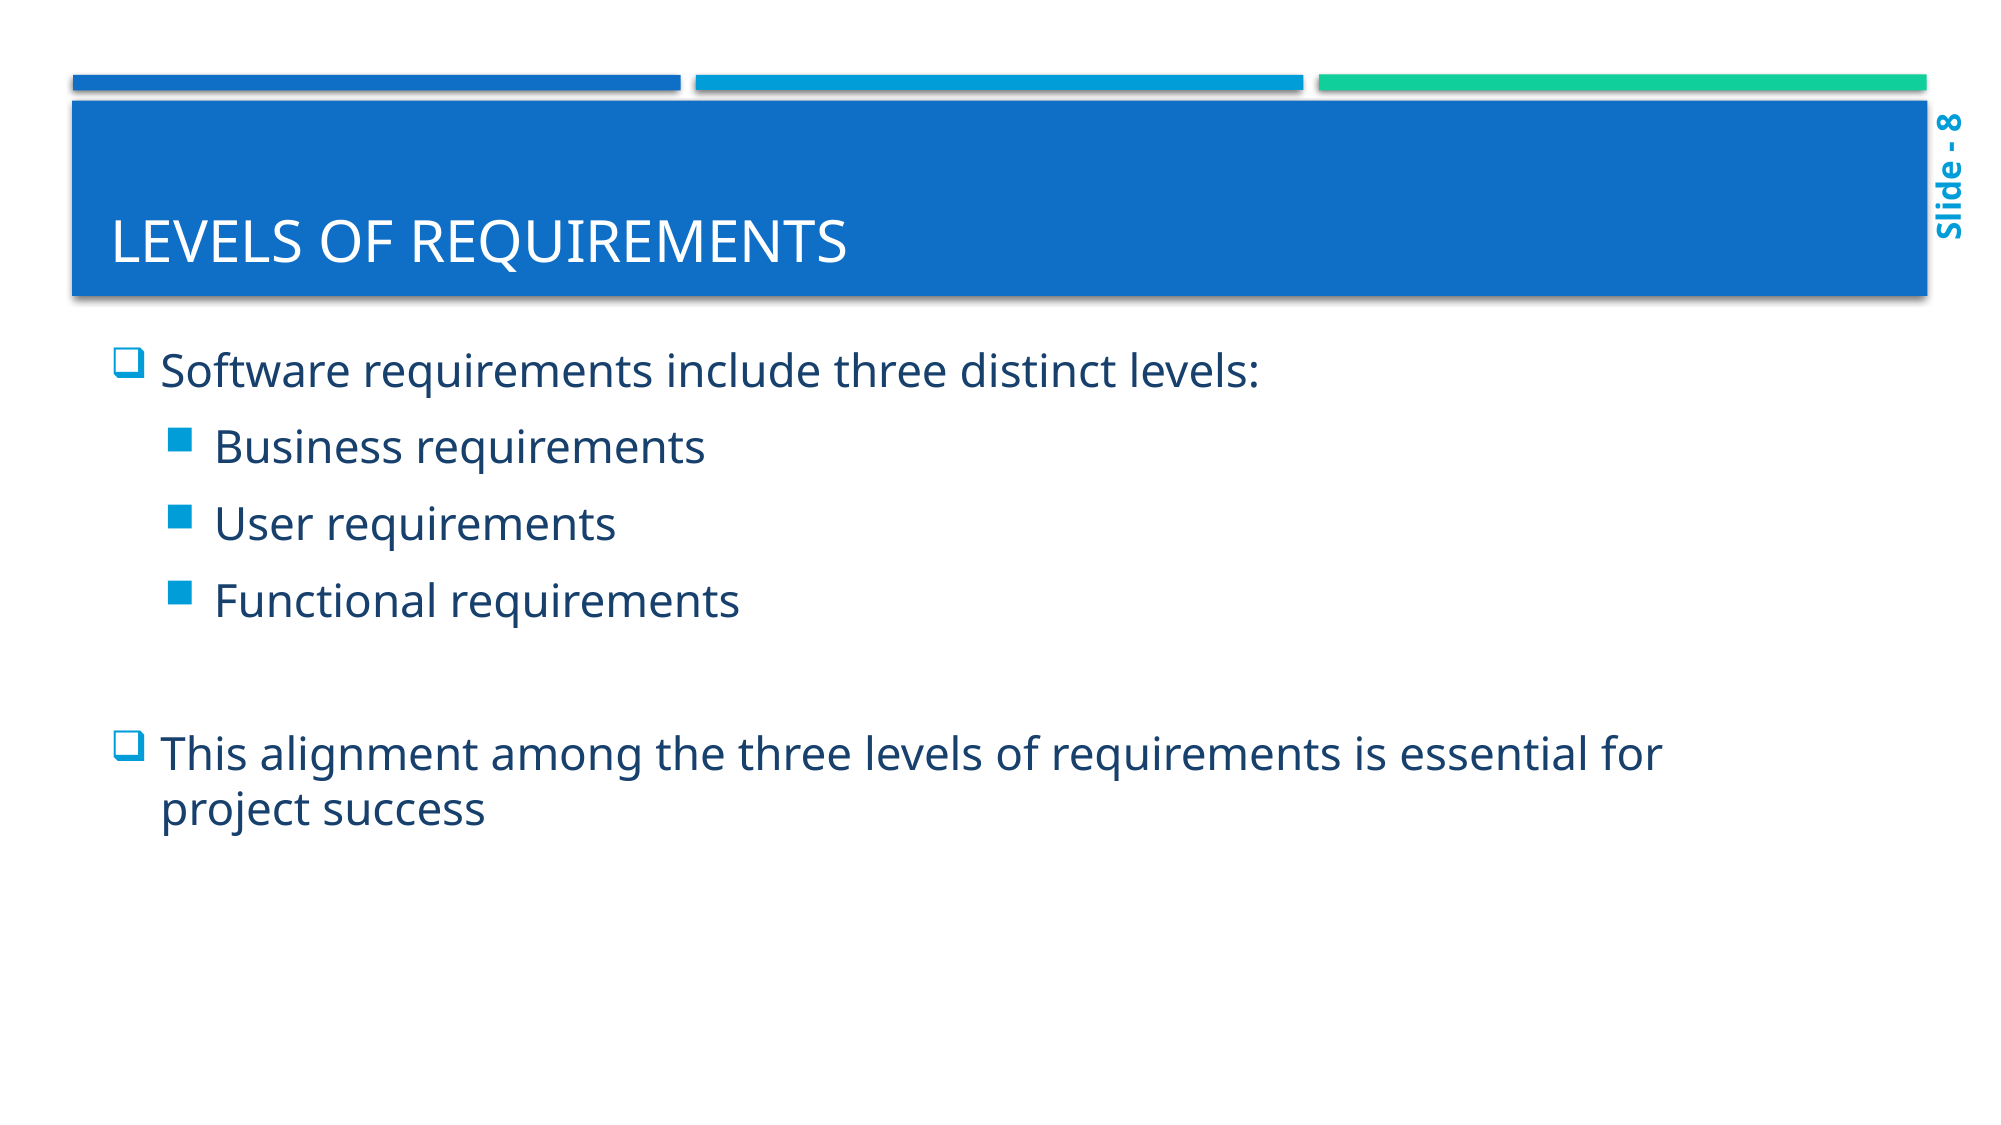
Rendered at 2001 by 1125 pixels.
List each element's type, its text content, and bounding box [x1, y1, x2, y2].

title Levels of requirements [95, 115, 1905, 282]
list Software requirements include three distinct levels: Business requirements User requirements Functional requirements This alignment among the three levels of requirements is essential for project success [95, 332, 1815, 926]
text_box Slide - 8 [1921, 98, 1974, 282]
